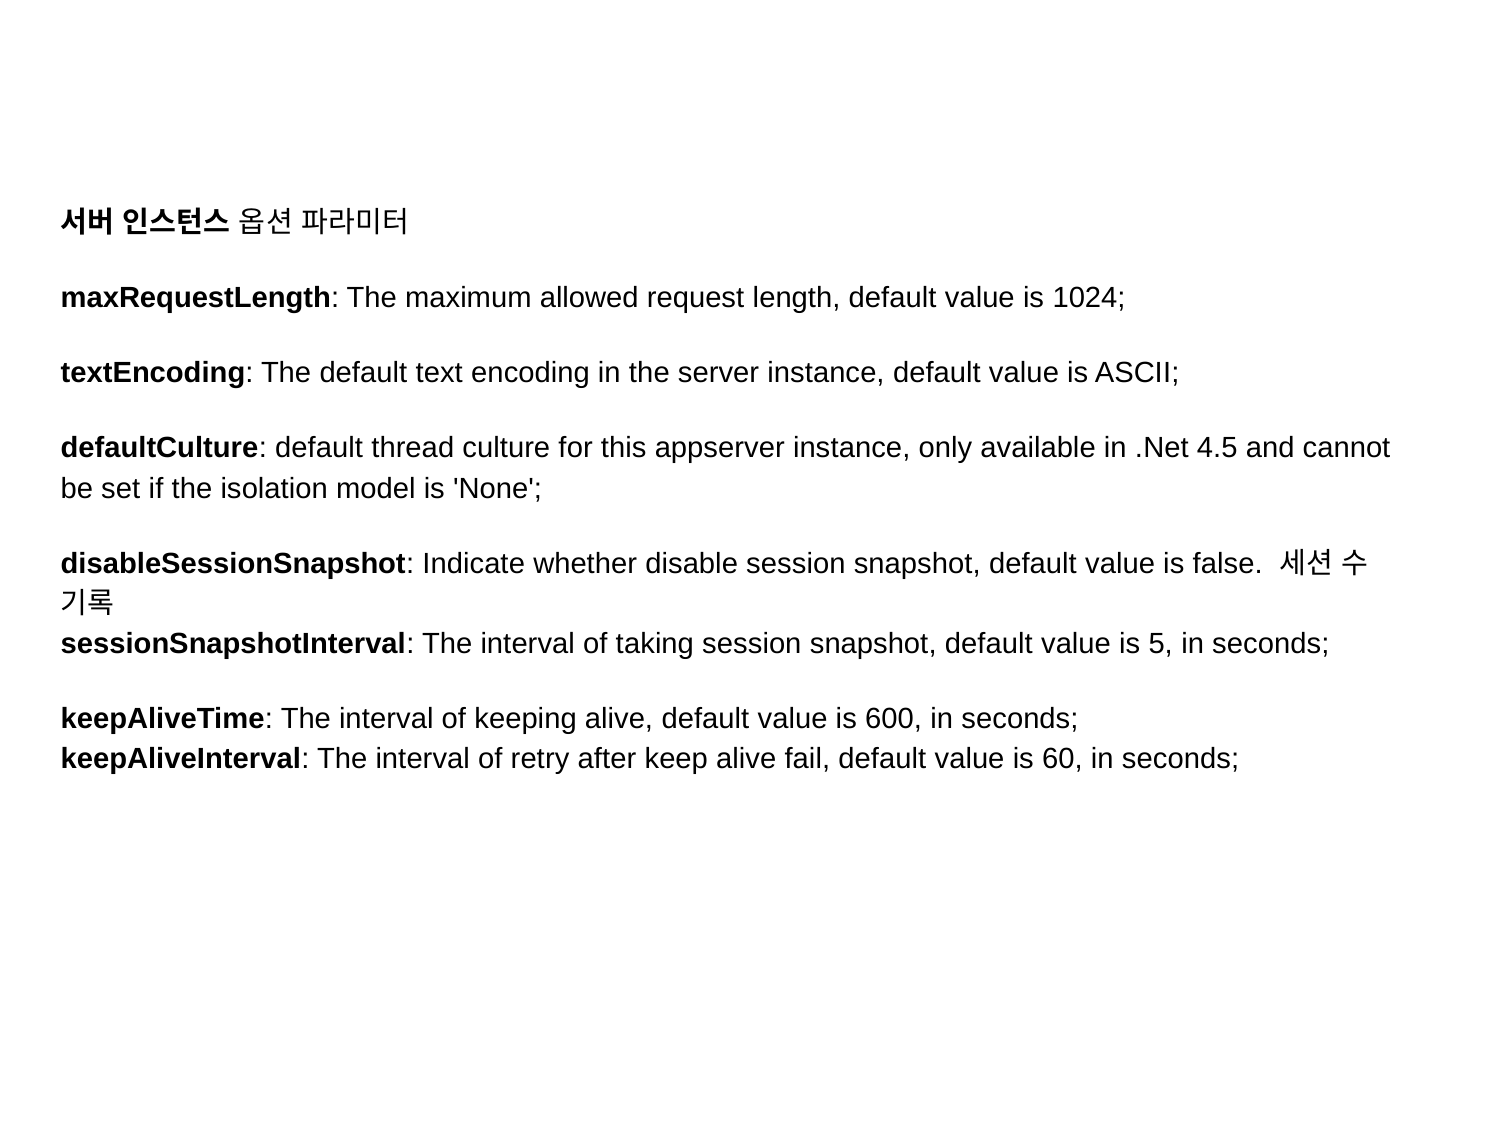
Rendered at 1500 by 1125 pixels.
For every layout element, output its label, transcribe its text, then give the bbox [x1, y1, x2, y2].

text_box 서버 인스턴스 옵션 파라미터 maxRequestLength: The maximum allowed request length, default value is 1024; textEncoding: The default text encoding in the server instance, default value is ASCII; defaultCulture: default thread culture for this appserver instance, only available in .Net 4.5 and cannot be set if the isolation model is 'None'; disableSessionSnapshot: Indicate whether disable session snapshot, default value is false. 세션 수 기록 sessionSnapshotInterval: The interval of taking session snapshot, default value is 5, in seconds; keepAliveTime: The interval of keeping alive, default value is 600, in seconds; keepAliveInterval: The interval of retry after keep alive fail, default value is 60, in seconds; [45, 188, 1429, 1074]
